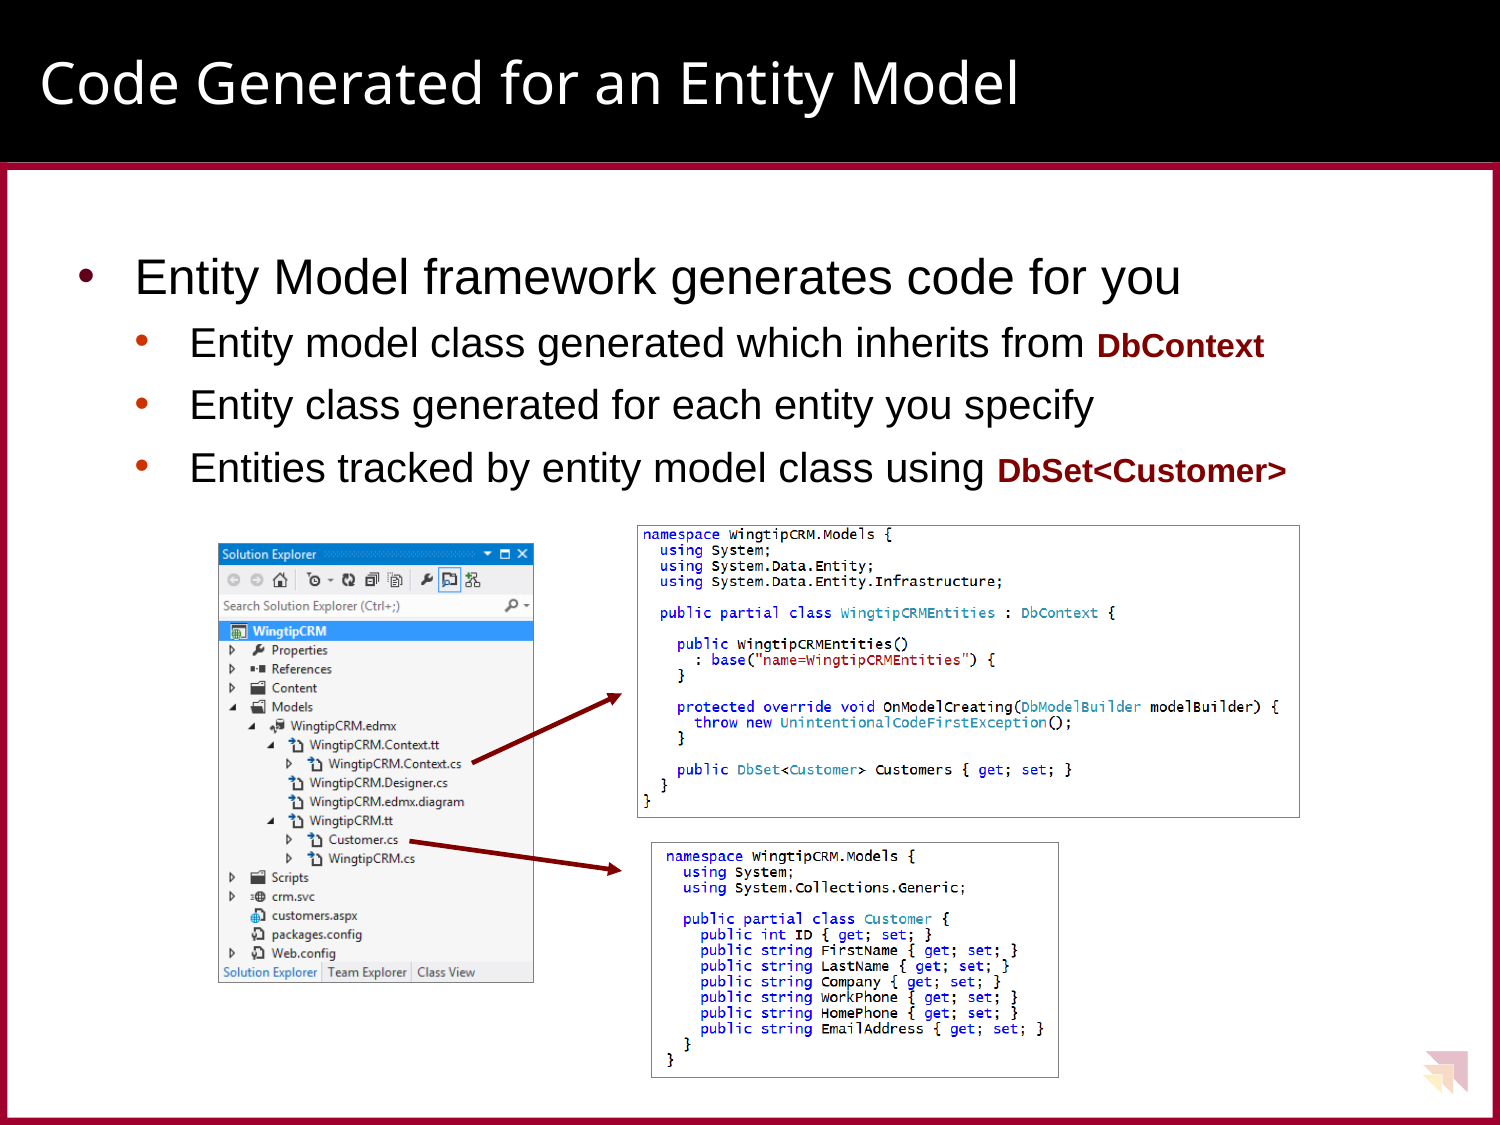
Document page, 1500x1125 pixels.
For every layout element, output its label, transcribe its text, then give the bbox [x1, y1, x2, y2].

picture [218, 543, 535, 983]
list Entity Model framework generates code for you Entity model class generated which inherits from DbContext Entity class generated for each entity you specify Entities tracked by entity model class using DbSet<Customer> [62, 237, 1438, 1088]
title Code Generated for an Entity Model [24, 12, 1438, 150]
picture [637, 524, 1301, 819]
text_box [471, 693, 623, 764]
picture [650, 842, 1060, 1078]
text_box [409, 840, 623, 872]
